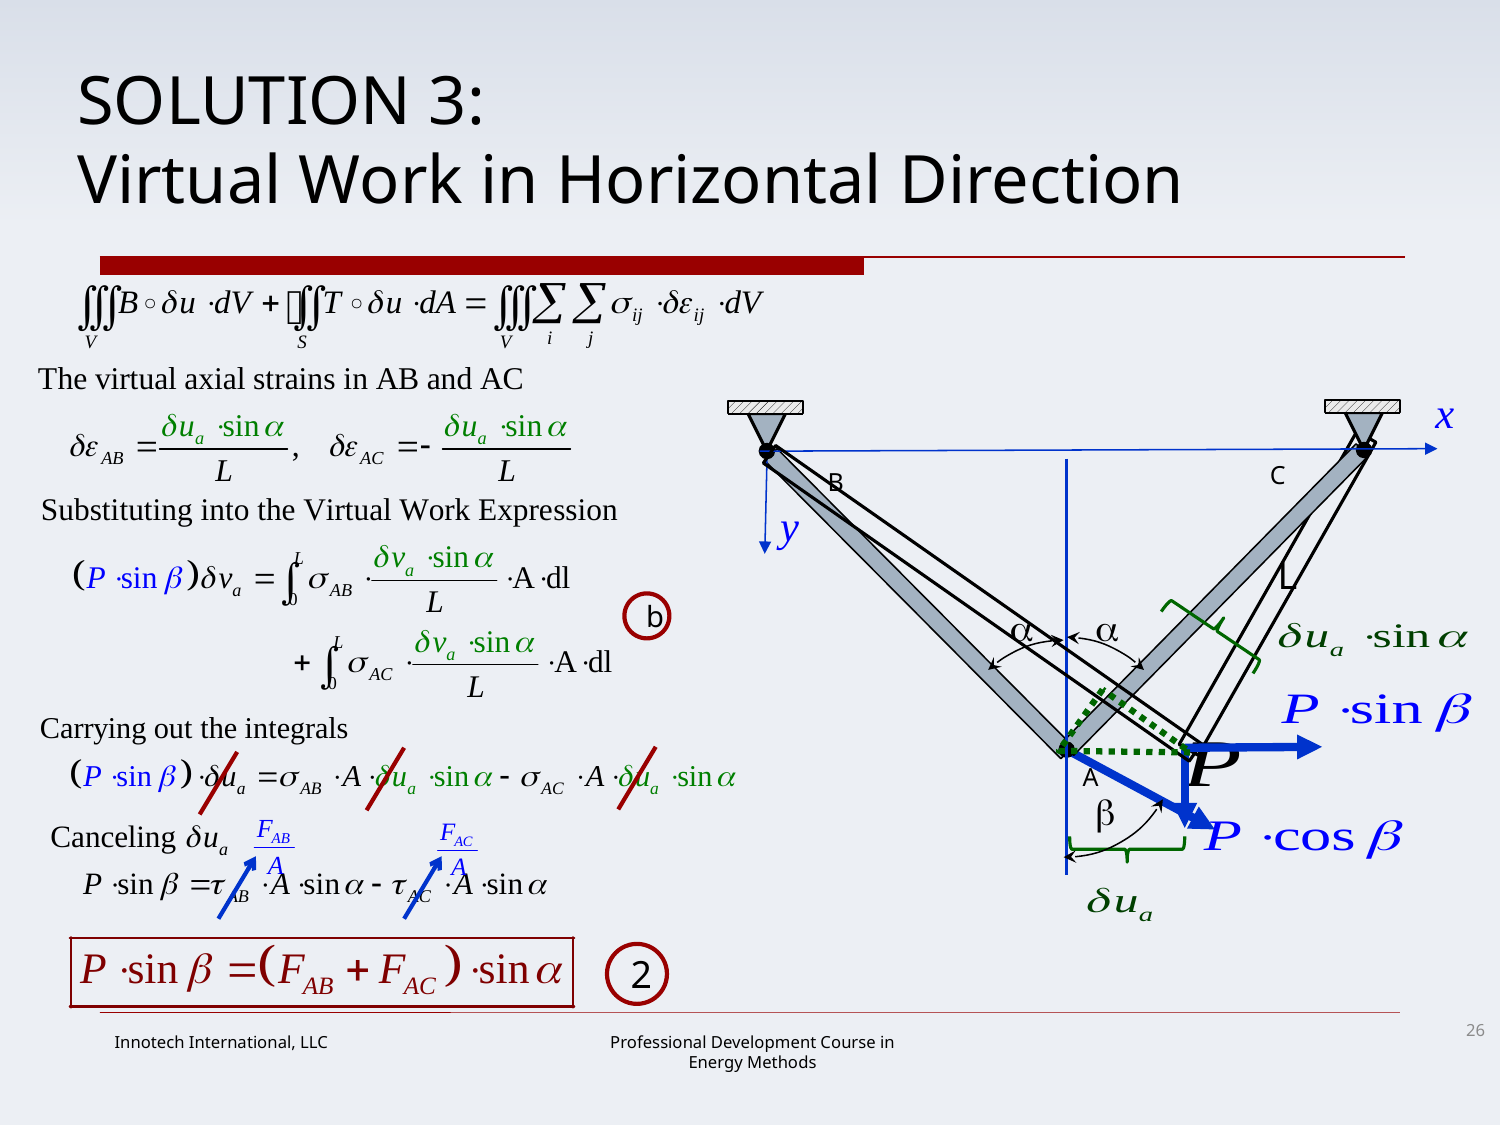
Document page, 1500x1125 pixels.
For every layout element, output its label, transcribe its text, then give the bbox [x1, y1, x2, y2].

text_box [1186, 812, 1192, 830]
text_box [45, 816, 244, 911]
text_box [1050, 634, 1062, 645]
text_box [773, 465, 812, 498]
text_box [1192, 810, 1417, 869]
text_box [1324, 399, 1401, 447]
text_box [35, 711, 743, 803]
text_box [1108, 839, 1185, 863]
text_box [1072, 680, 1096, 730]
text_box 2 [606, 943, 667, 1004]
text_box L [1262, 544, 1326, 604]
text_box  [995, 626, 1024, 657]
text_box b [630, 593, 670, 639]
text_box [1166, 707, 1263, 798]
text_box  [1080, 596, 1144, 657]
text_box [1190, 466, 1359, 622]
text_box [447, 816, 554, 911]
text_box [1270, 613, 1480, 666]
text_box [249, 812, 301, 881]
text_box [1200, 658, 1247, 706]
text_box B [812, 460, 859, 504]
text_box [1072, 653, 1161, 730]
text_box  [995, 596, 1058, 639]
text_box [759, 448, 1438, 452]
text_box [1270, 683, 1489, 743]
text_box [1125, 624, 1194, 695]
text_box [1072, 839, 1127, 863]
text_box [1161, 600, 1260, 674]
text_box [366, 747, 405, 811]
text_box [1072, 689, 1161, 748]
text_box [62, 928, 585, 1017]
text_box [1292, 466, 1363, 544]
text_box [262, 816, 432, 911]
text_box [764, 458, 768, 518]
text_box [821, 503, 1062, 673]
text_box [1078, 877, 1162, 930]
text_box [33, 360, 577, 488]
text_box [403, 855, 442, 919]
text_box [988, 647, 1062, 748]
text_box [433, 816, 484, 882]
text_box [775, 472, 1060, 758]
slide_number 26 [1149, 1012, 1500, 1073]
text_box [1072, 631, 1144, 689]
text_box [218, 855, 257, 919]
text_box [1426, 399, 1463, 439]
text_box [67, 274, 772, 358]
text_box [727, 400, 804, 459]
text_box C [1255, 460, 1301, 497]
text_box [769, 513, 810, 560]
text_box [1186, 748, 1263, 756]
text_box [617, 746, 656, 810]
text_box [758, 452, 804, 459]
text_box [199, 751, 238, 815]
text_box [1072, 749, 1181, 830]
text_box [1236, 598, 1285, 656]
title SOLUTION 3: Virtual Work in Horizontal Direction [62, 50, 1475, 250]
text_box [37, 490, 626, 704]
